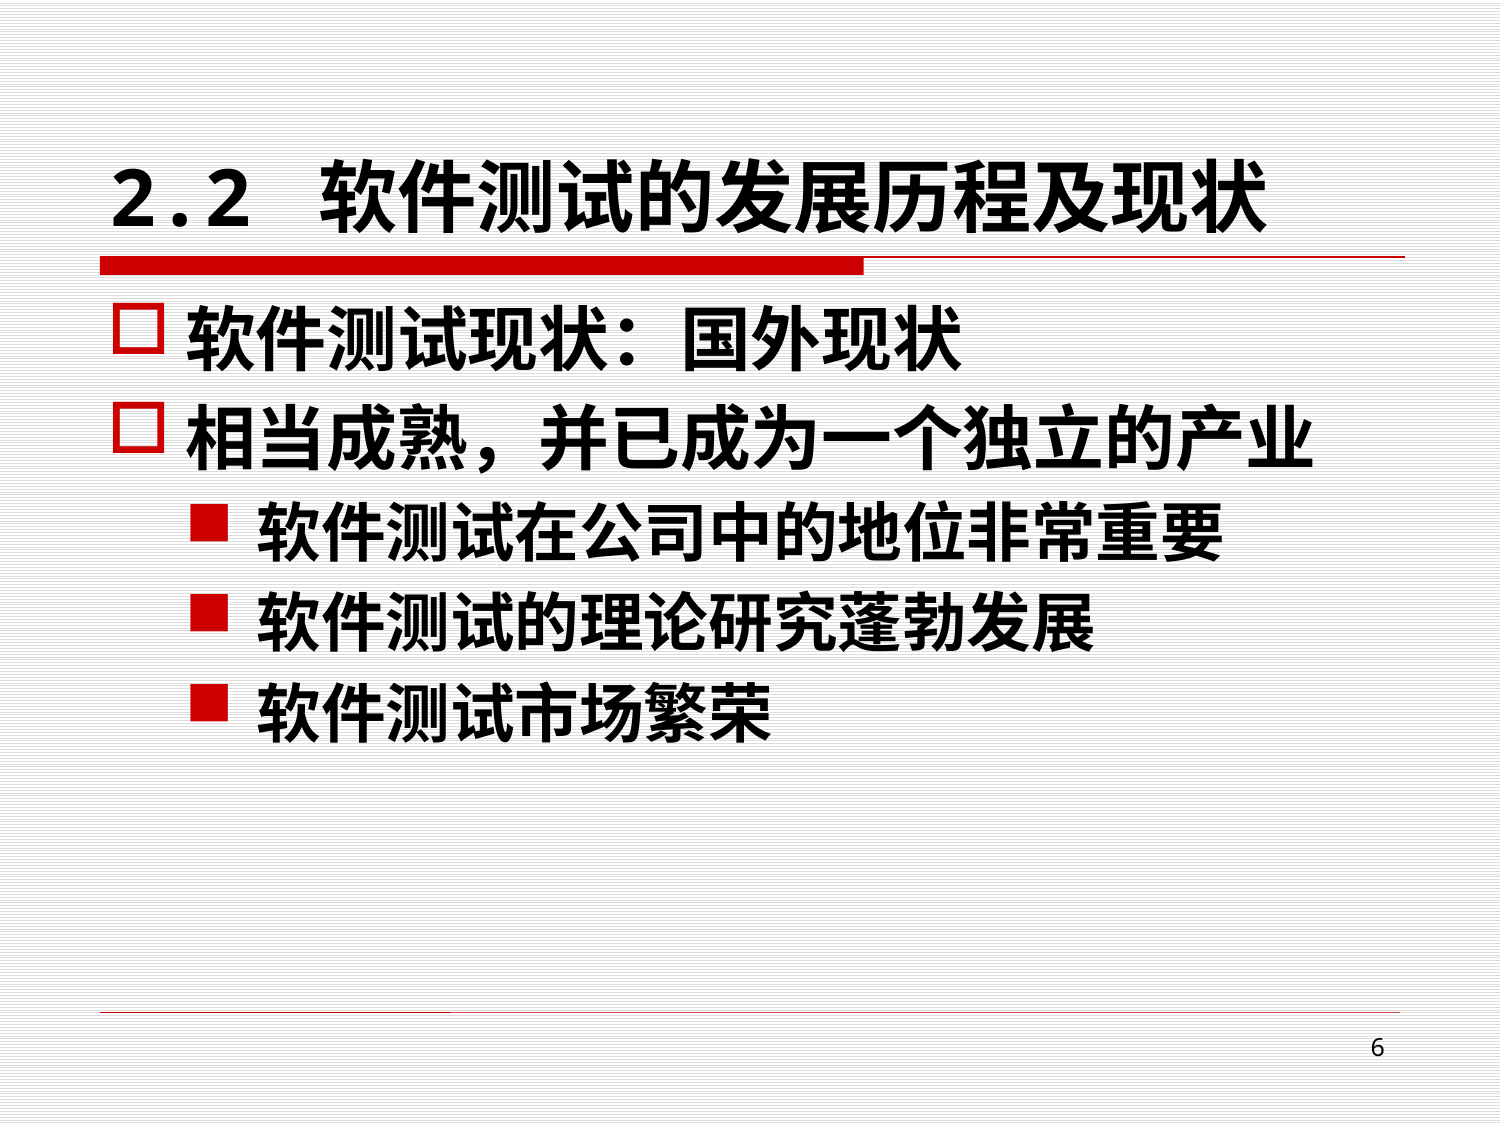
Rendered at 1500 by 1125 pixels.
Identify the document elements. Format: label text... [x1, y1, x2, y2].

slide_number 6 [1074, 1024, 1401, 1103]
title 2.2 软件测试的发展历程及现状 [94, 50, 1407, 250]
list 软件测试现状：国外现状 相当成熟，并已成为一个独立的产业 软件测试在公司中的地位非常重要 软件测试的理论研究蓬勃发展 软件测试市场繁荣 [92, 287, 1406, 988]
